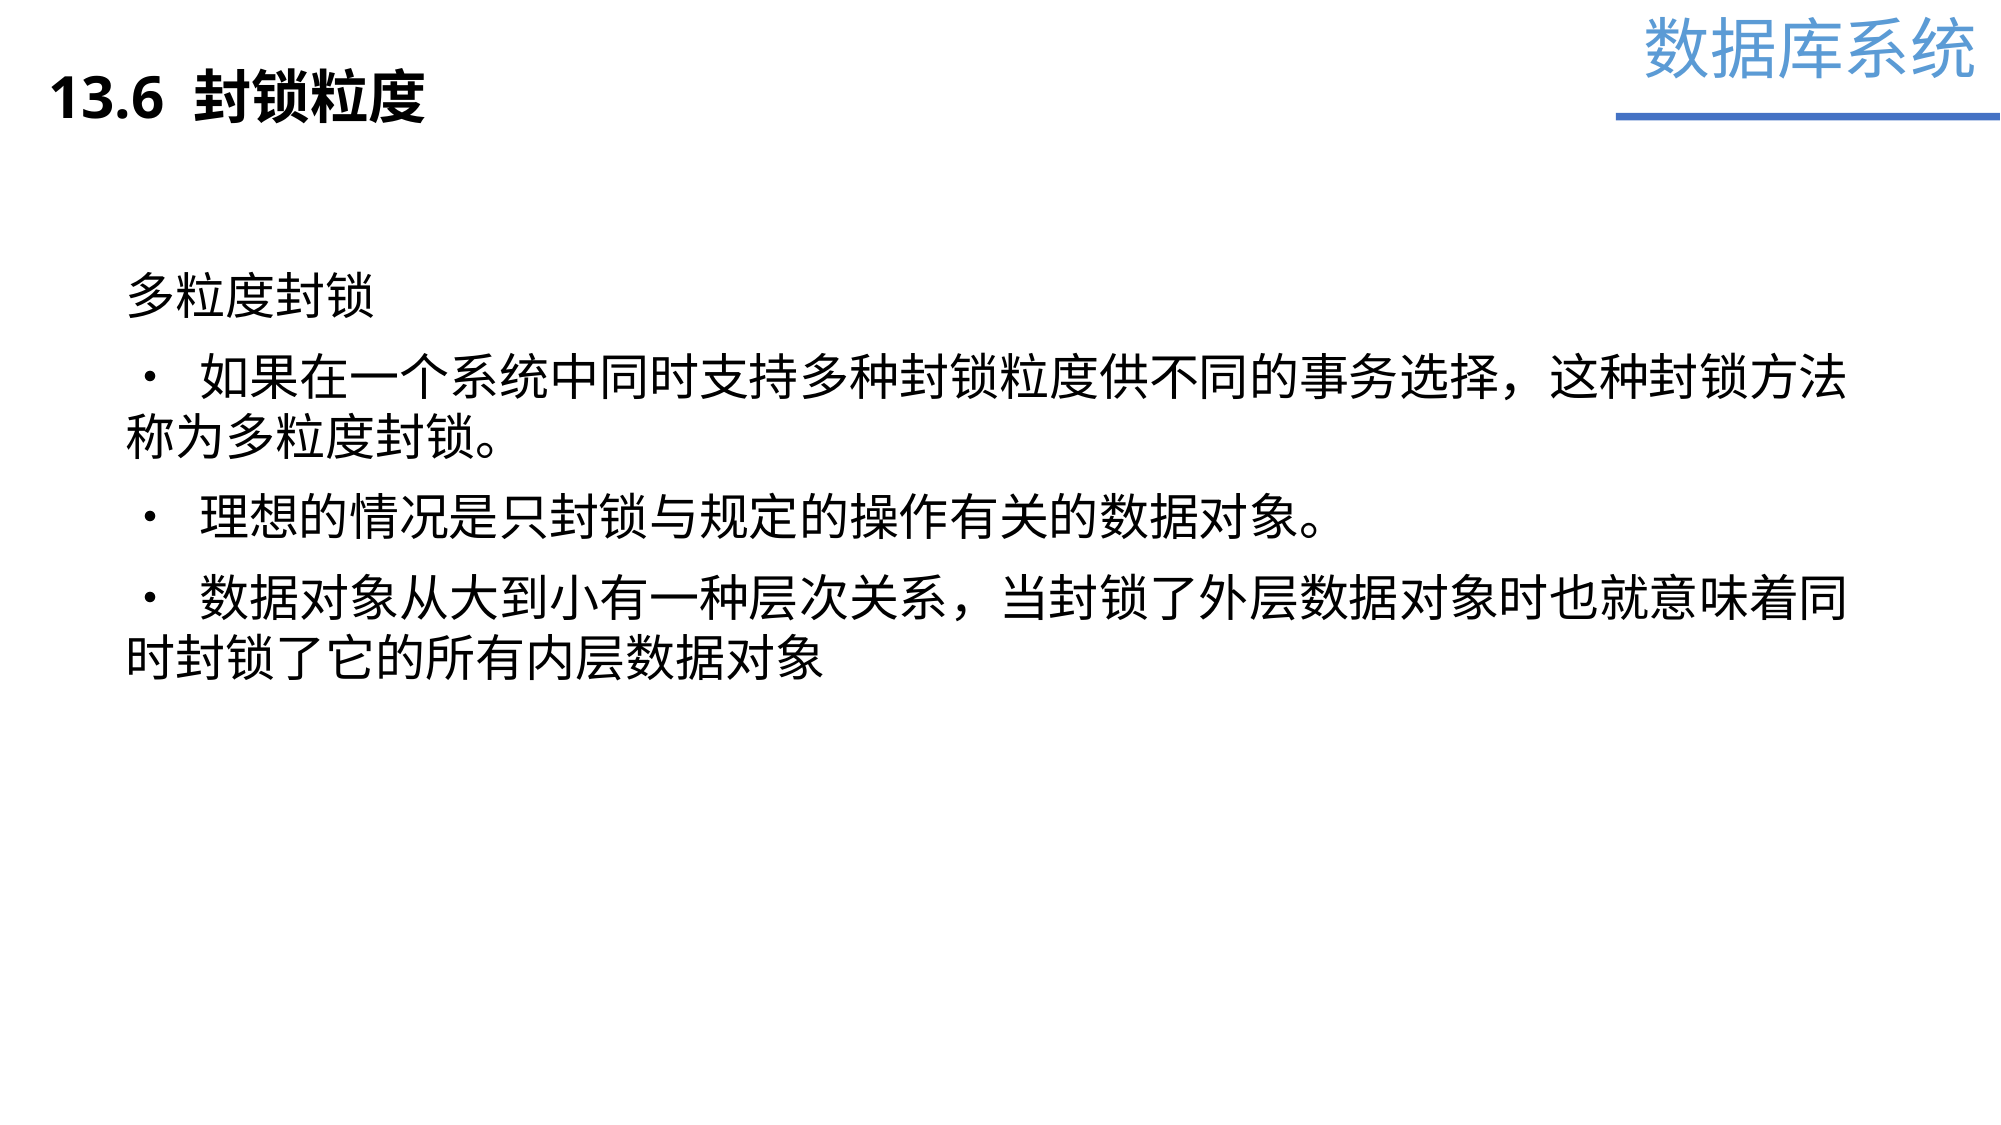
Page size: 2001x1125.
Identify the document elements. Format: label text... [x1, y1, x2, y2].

text_box 13.6 封锁粒度 [33, 17, 723, 138]
text_box [1615, 112, 2000, 121]
text_box 多粒度封锁 • 如果在一个系统中同时支持多种封锁粒度供不同的事务选择，这种封锁方法称为多粒度封锁。 • 理想的情况是只封锁与规定的操作有关的数据对象。 • 数据对象从大到小有一种层次关系，当封锁了外层数据对象时也就意味着同时封锁了它的所有内层数据对象 [110, 256, 1889, 704]
text_box 数据库系统 [1629, 0, 1993, 95]
